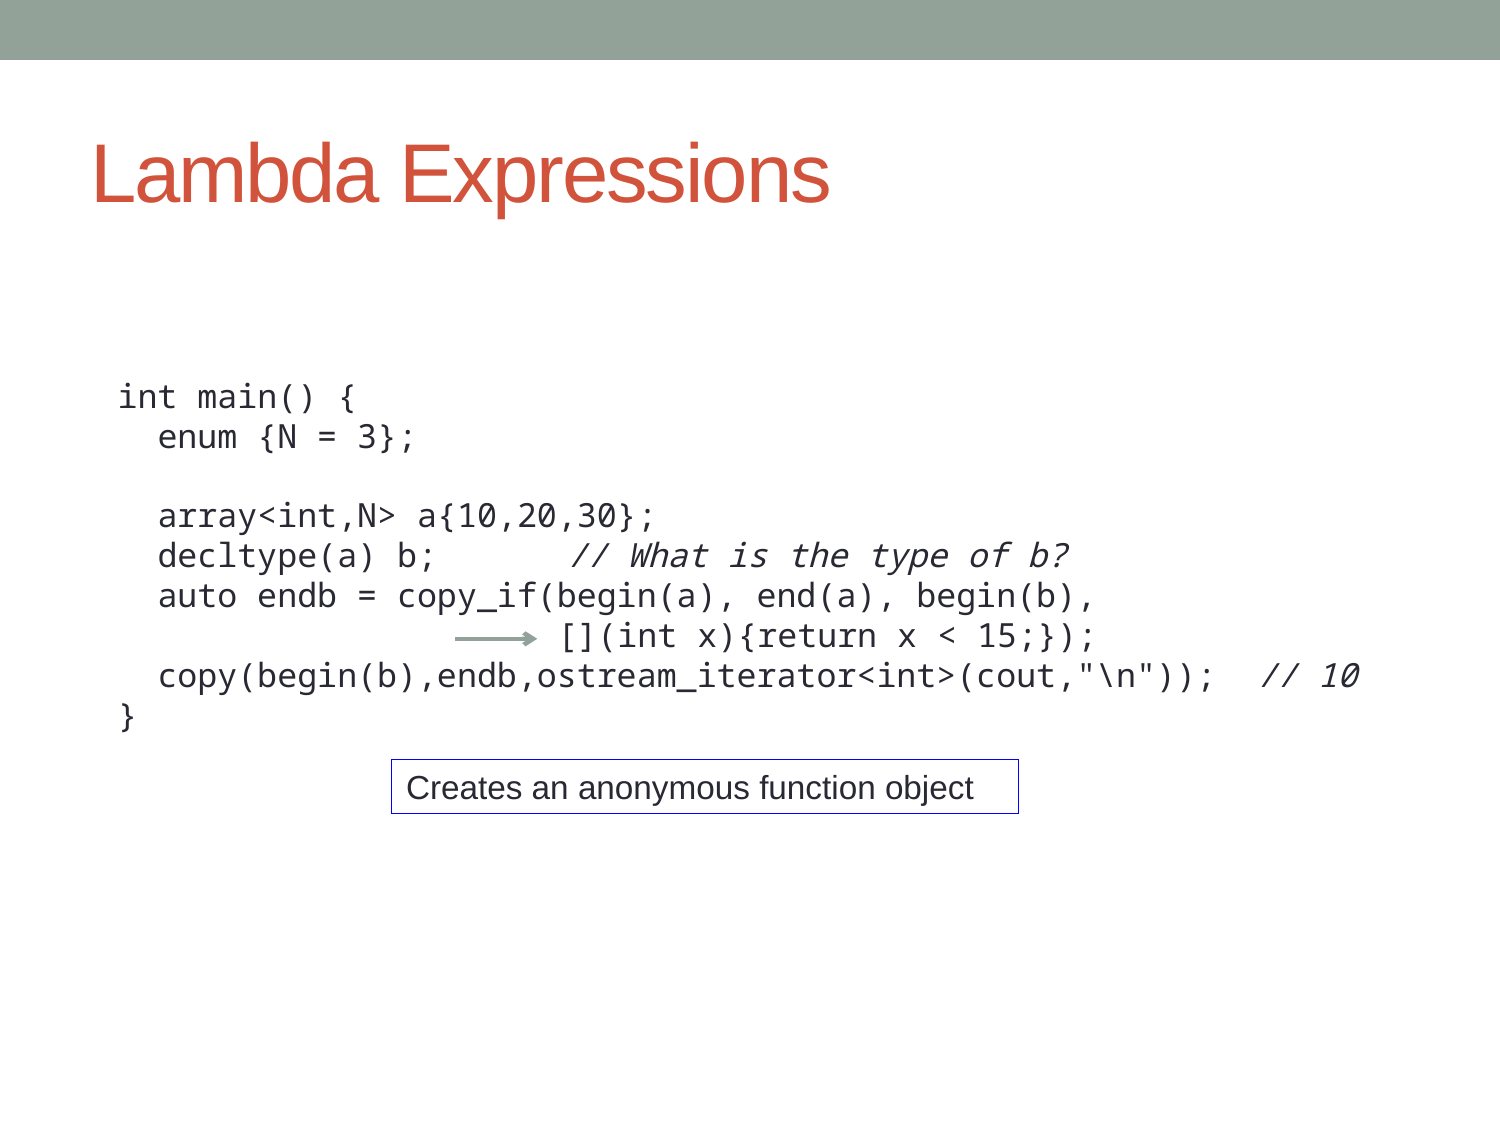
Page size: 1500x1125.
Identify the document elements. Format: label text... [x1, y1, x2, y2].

title Lambda Expressions [75, 87, 1425, 250]
text_box int main() { enum {N = 3}; array<int,N> a{10,20,30}; decltype(a) b; // What is the type of b? auto endb = copy_if(begin(a), end(a), begin(b), [](int x){return x < 15;}); copy(begin(b),endb,ostream_iterator<int>(cout,"\n")); // 10 } [102, 367, 1434, 742]
text_box Creates an anonymous function object [391, 759, 1019, 814]
